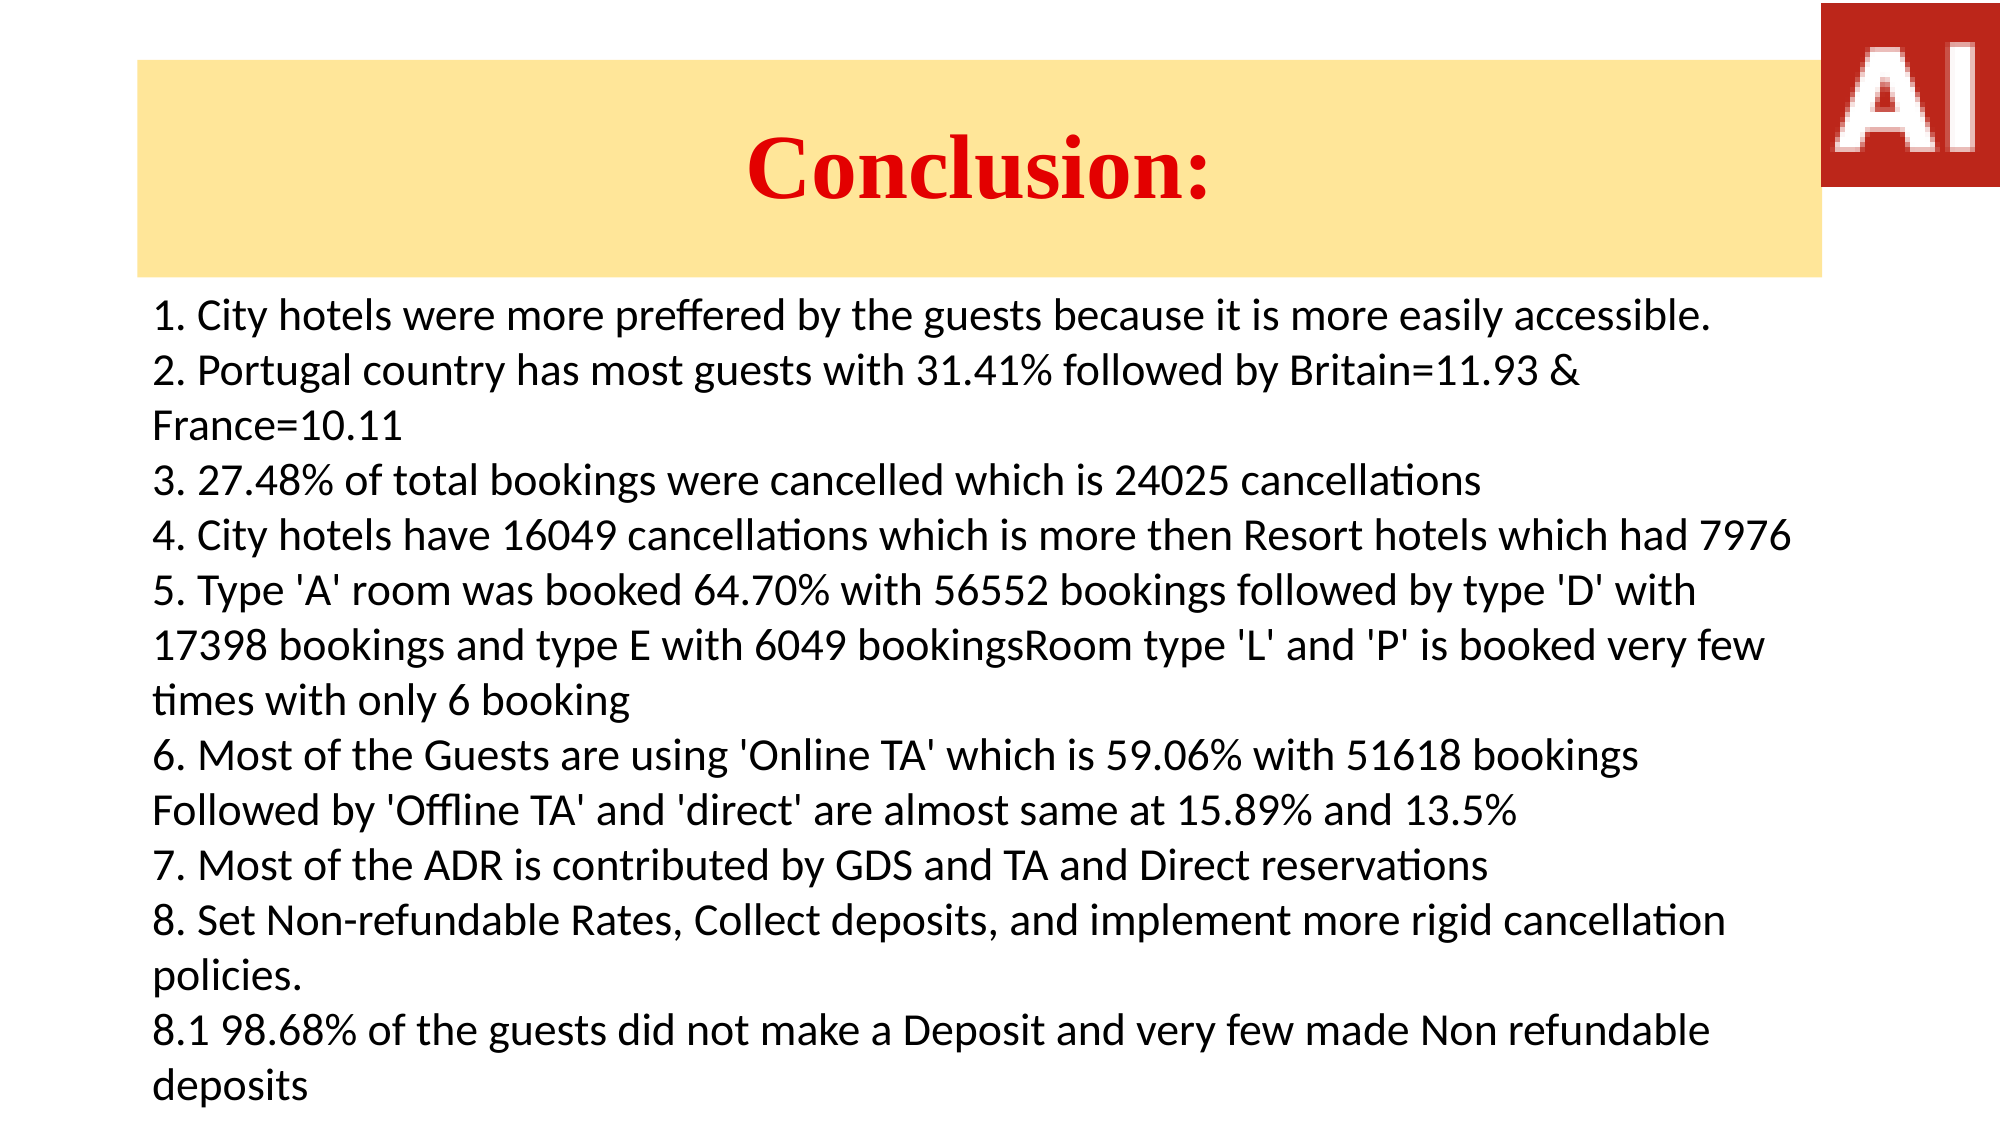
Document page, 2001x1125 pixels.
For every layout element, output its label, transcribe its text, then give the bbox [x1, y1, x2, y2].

picture [1821, 3, 2000, 187]
text_box 1. City hotels were more preffered by the guests because it is more easily accessible. 2. Portugal country has most guests with 31.41% followed by Britain=11.93 & France=10.11 3. 27.48% of total bookings were cancelled which is 24025 cancellations 4. City hotels have 16049 cancellations which is more then Resort hotels which had 7976 5. Type 'A' room was booked 64.70% with 56552 bookings followed by type 'D' with 17398 bookings and type E with 6049 bookingsRoom type 'L' and 'P' is booked very few times with only 6 booking 6. Most of the Guests are using 'Online TA' which is 59.06% with 51618 bookings Followed by 'Offline TA' and 'direct' are almost same at 15.89% and 13.5% 7. Most of the ADR is contributed by GDS and TA and Direct reservations 8. Set Non-refundable Rates, Collect deposits, and implement more rigid cancellation policies. 8.1 98.68% of the guests did not make a Deposit and very few made Non refundable deposits [137, 277, 1822, 1125]
title Conclusion: [137, 59, 1823, 278]
